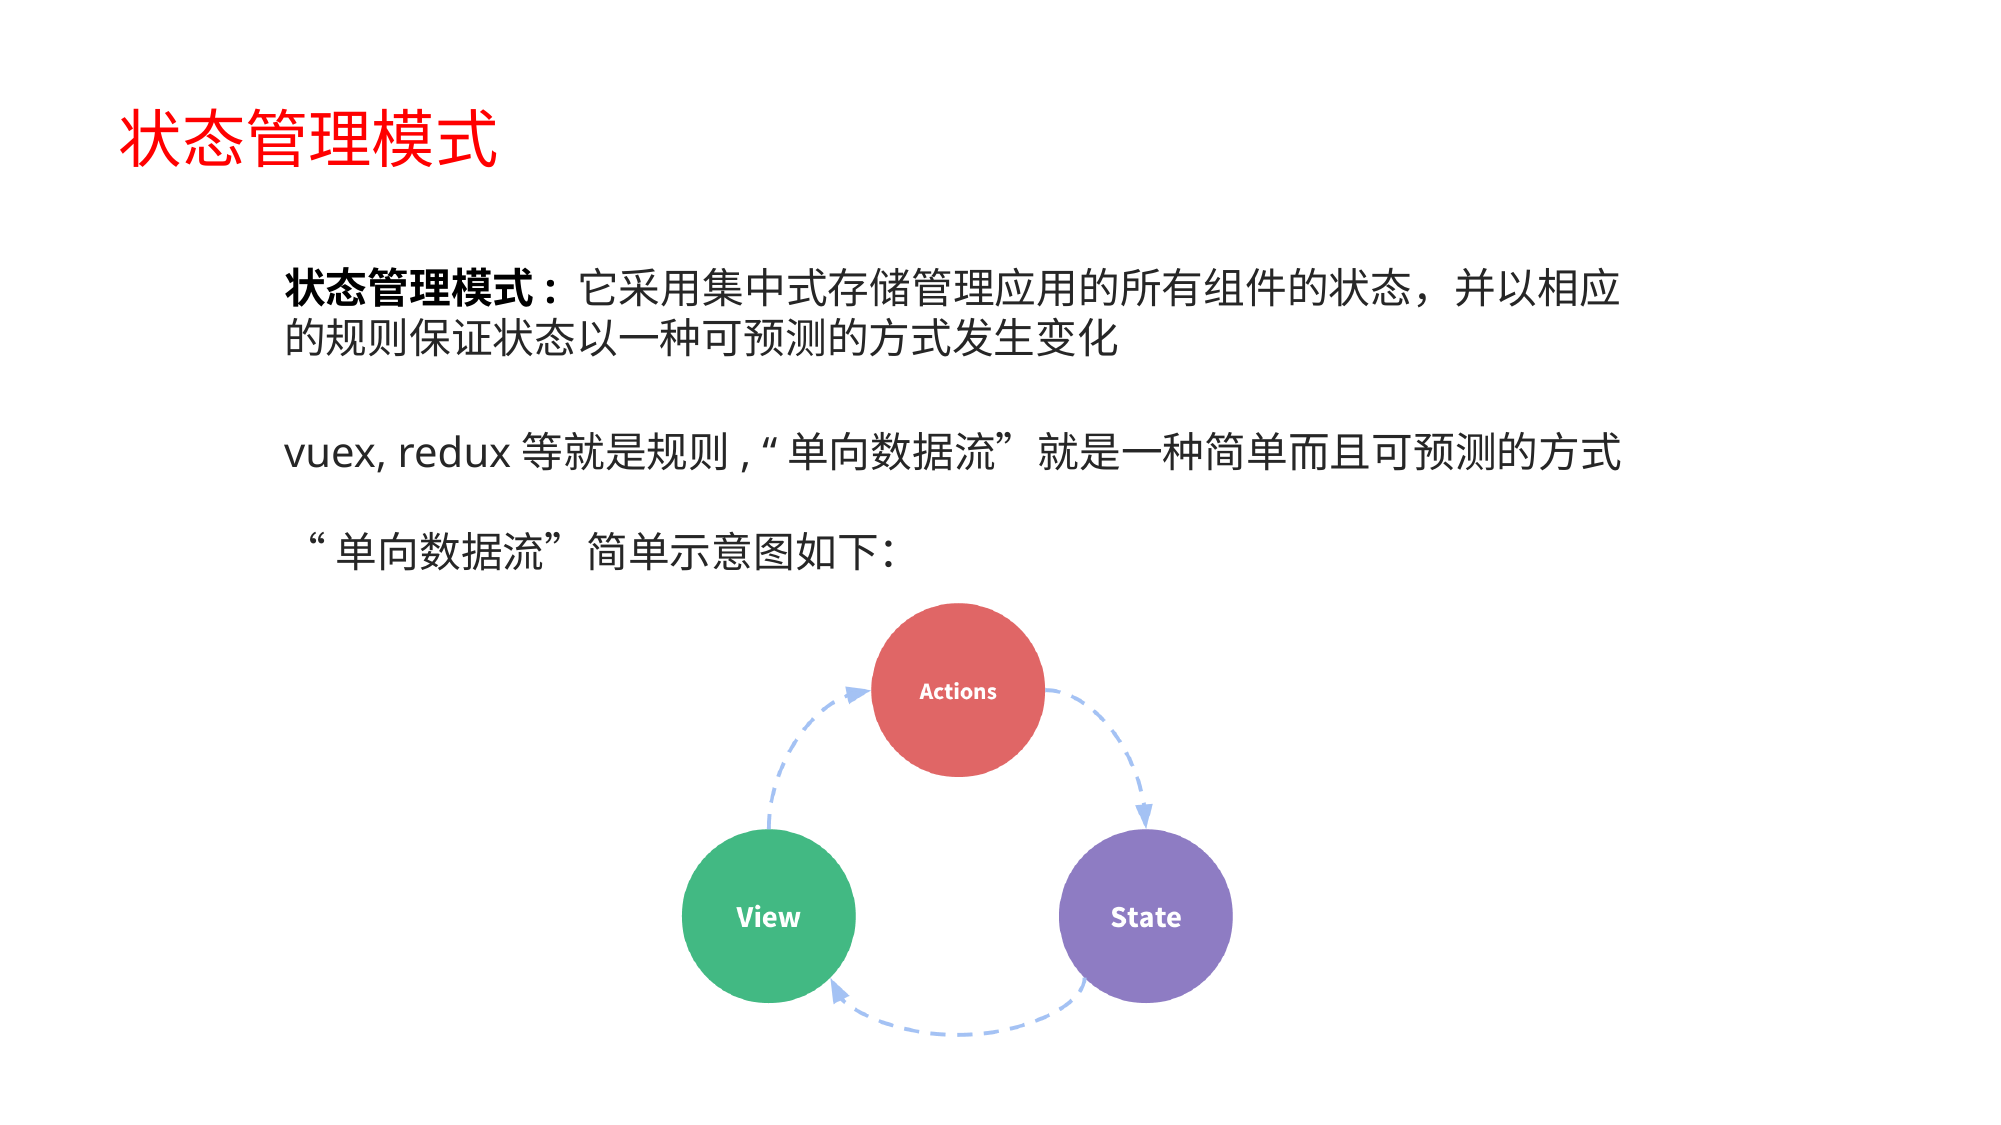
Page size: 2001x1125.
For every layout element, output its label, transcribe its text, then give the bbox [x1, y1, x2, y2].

text_box 状态管理模式: 它采用集中式存储管理应用的所有组件的状态，并以相应的规则保证状态以一种可预测的方式发生变化 [269, 254, 1677, 370]
picture [596, 581, 1308, 1063]
text_box vuex, redux等就是规则, “单向数据流”就是一种简单而且可预测的方式 “单向数据流”简单示意图如下： [269, 418, 1677, 584]
title 状态管理模式 [103, 69, 535, 216]
